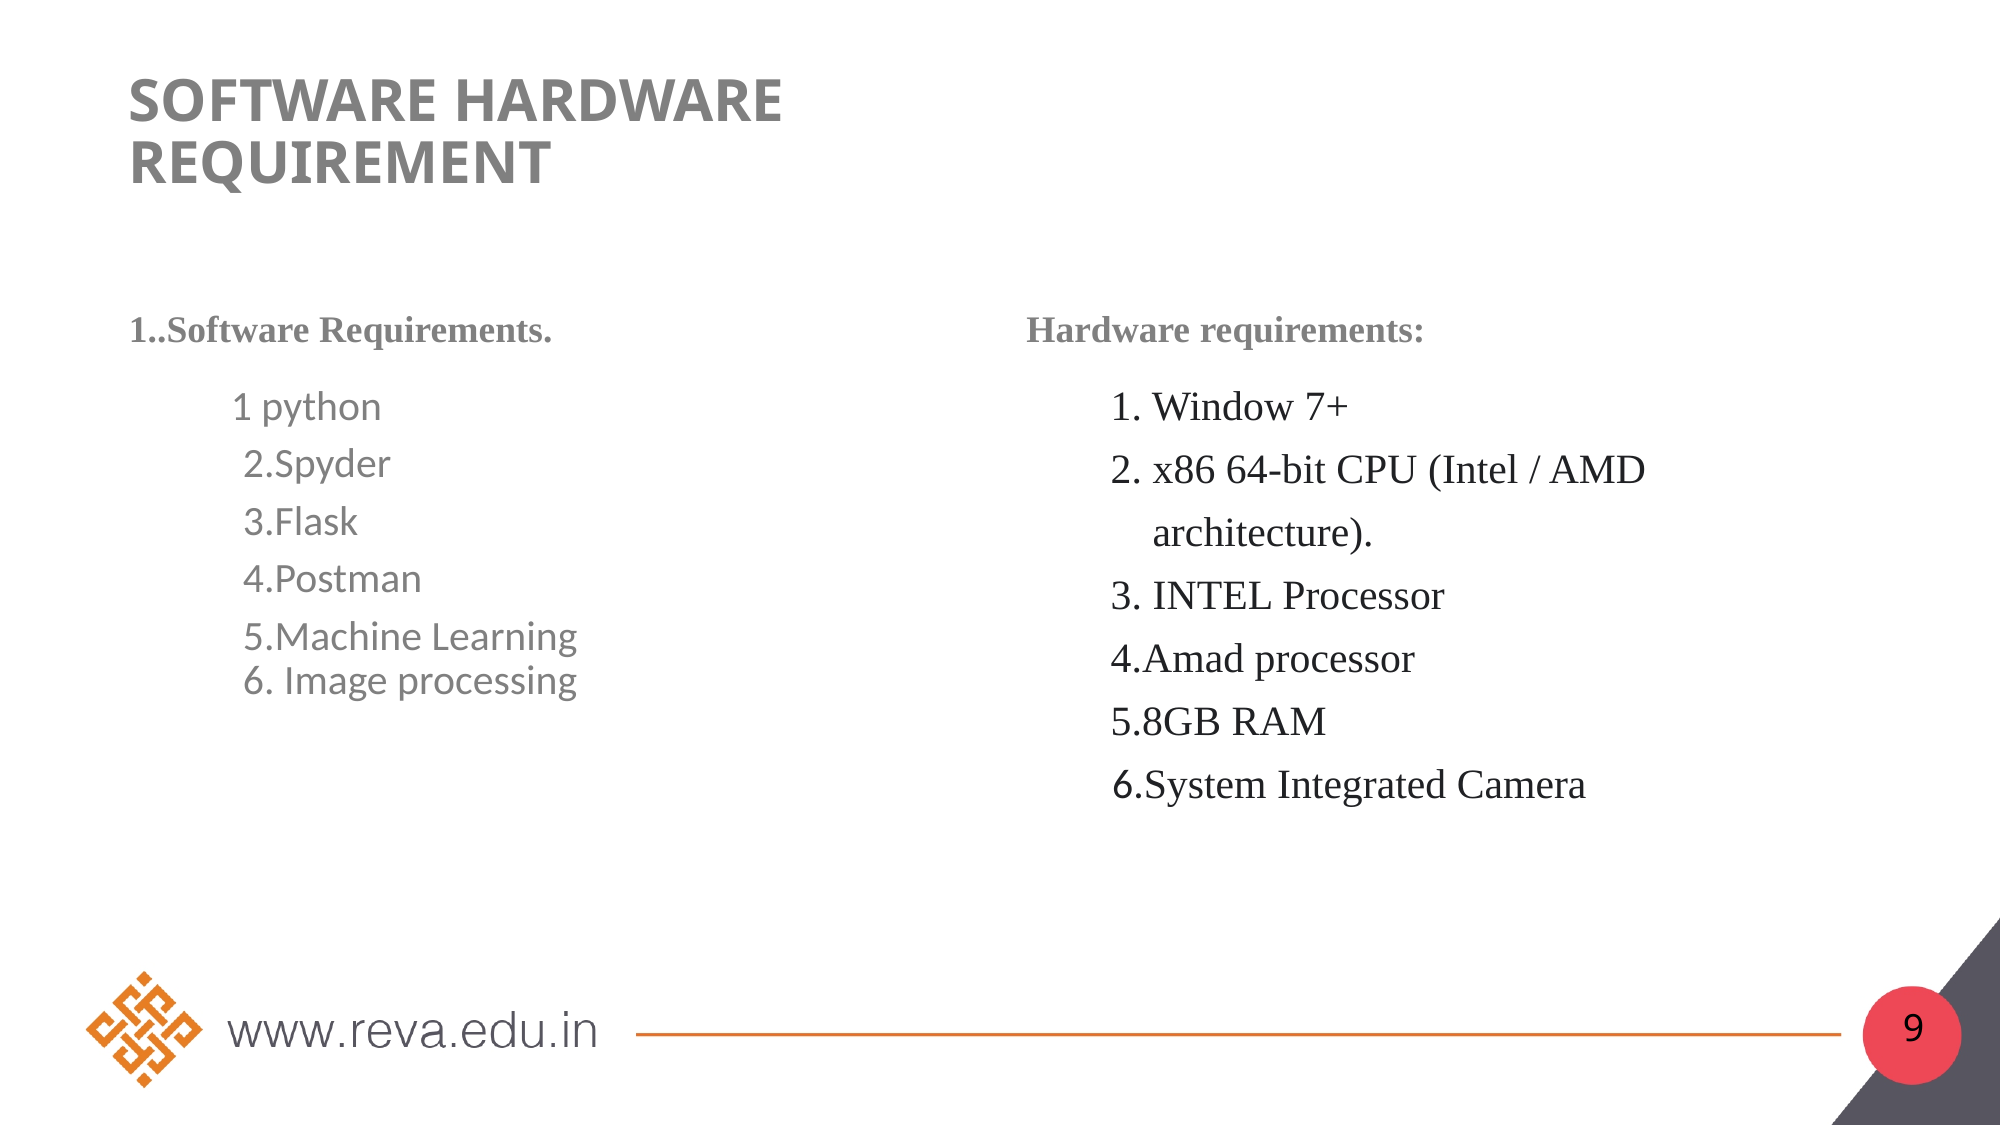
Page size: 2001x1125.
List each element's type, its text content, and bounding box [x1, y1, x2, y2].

list Hardware requirements: 1. Window 7+ 2. x86 64-bit CPU (Intel / AMD architecture). 3. INTEL Processor 4.Amad processor 5.8GB RAM 6.System Integrated Camera [1011, 291, 1851, 1000]
slide_number 9 [1864, 999, 1963, 1060]
picture [0, 0, 2000, 1125]
list .Software Requirements. 1 python 2.Spyder 3.Flask 4.Postman 5.Machine Learning 6. Image processing [114, 291, 953, 1000]
title Software hardware Requirement [114, 64, 1134, 203]
